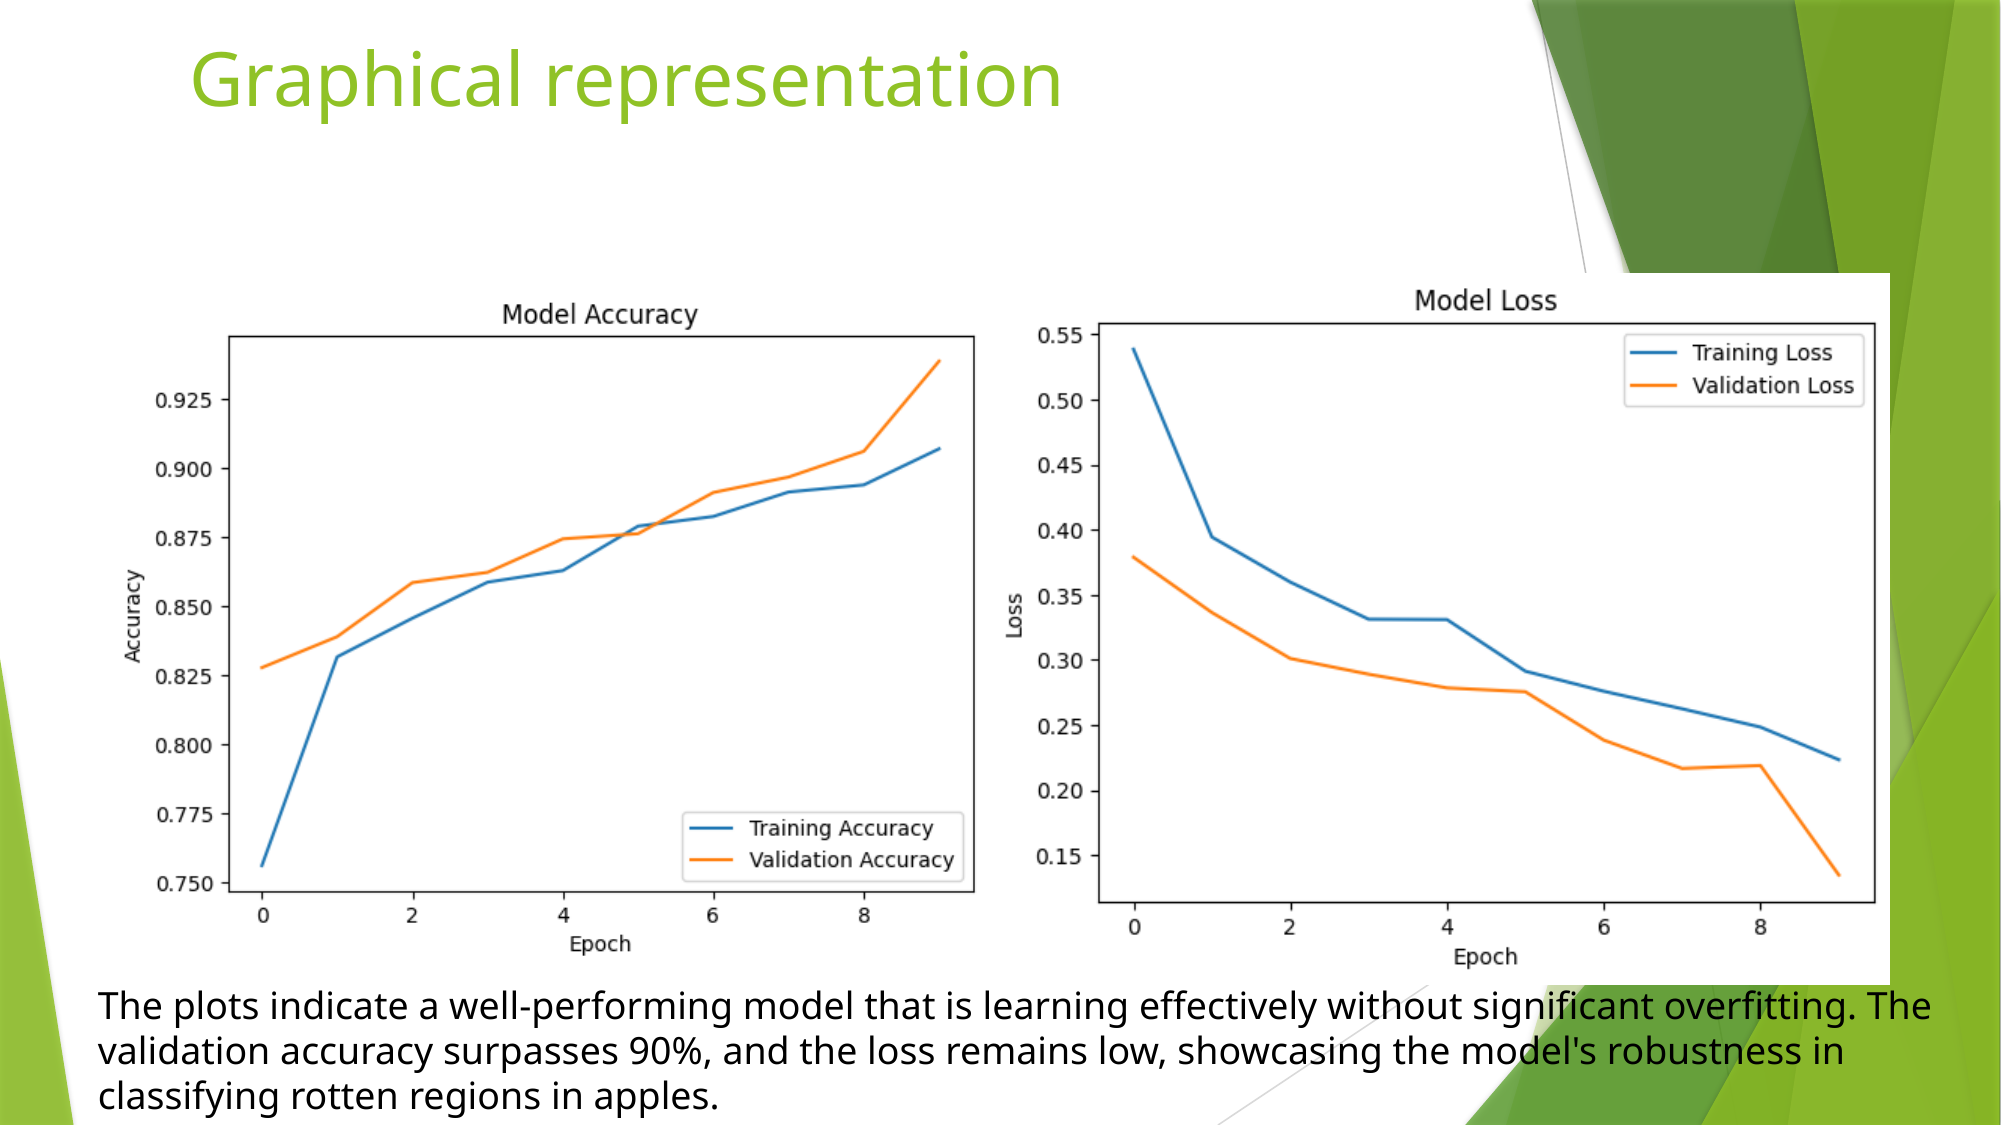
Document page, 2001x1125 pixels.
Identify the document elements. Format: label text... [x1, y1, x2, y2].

picture [988, 273, 1890, 986]
title Graphical representation [174, 24, 1900, 242]
text_box The plots indicate a well-performing model that is learning effectively without significant overfitting. The validation accuracy surpasses 90%, and the loss remains low, showcasing the model's robustness in classifying rotten regions in apples. [83, 974, 1991, 1125]
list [109, 287, 984, 972]
